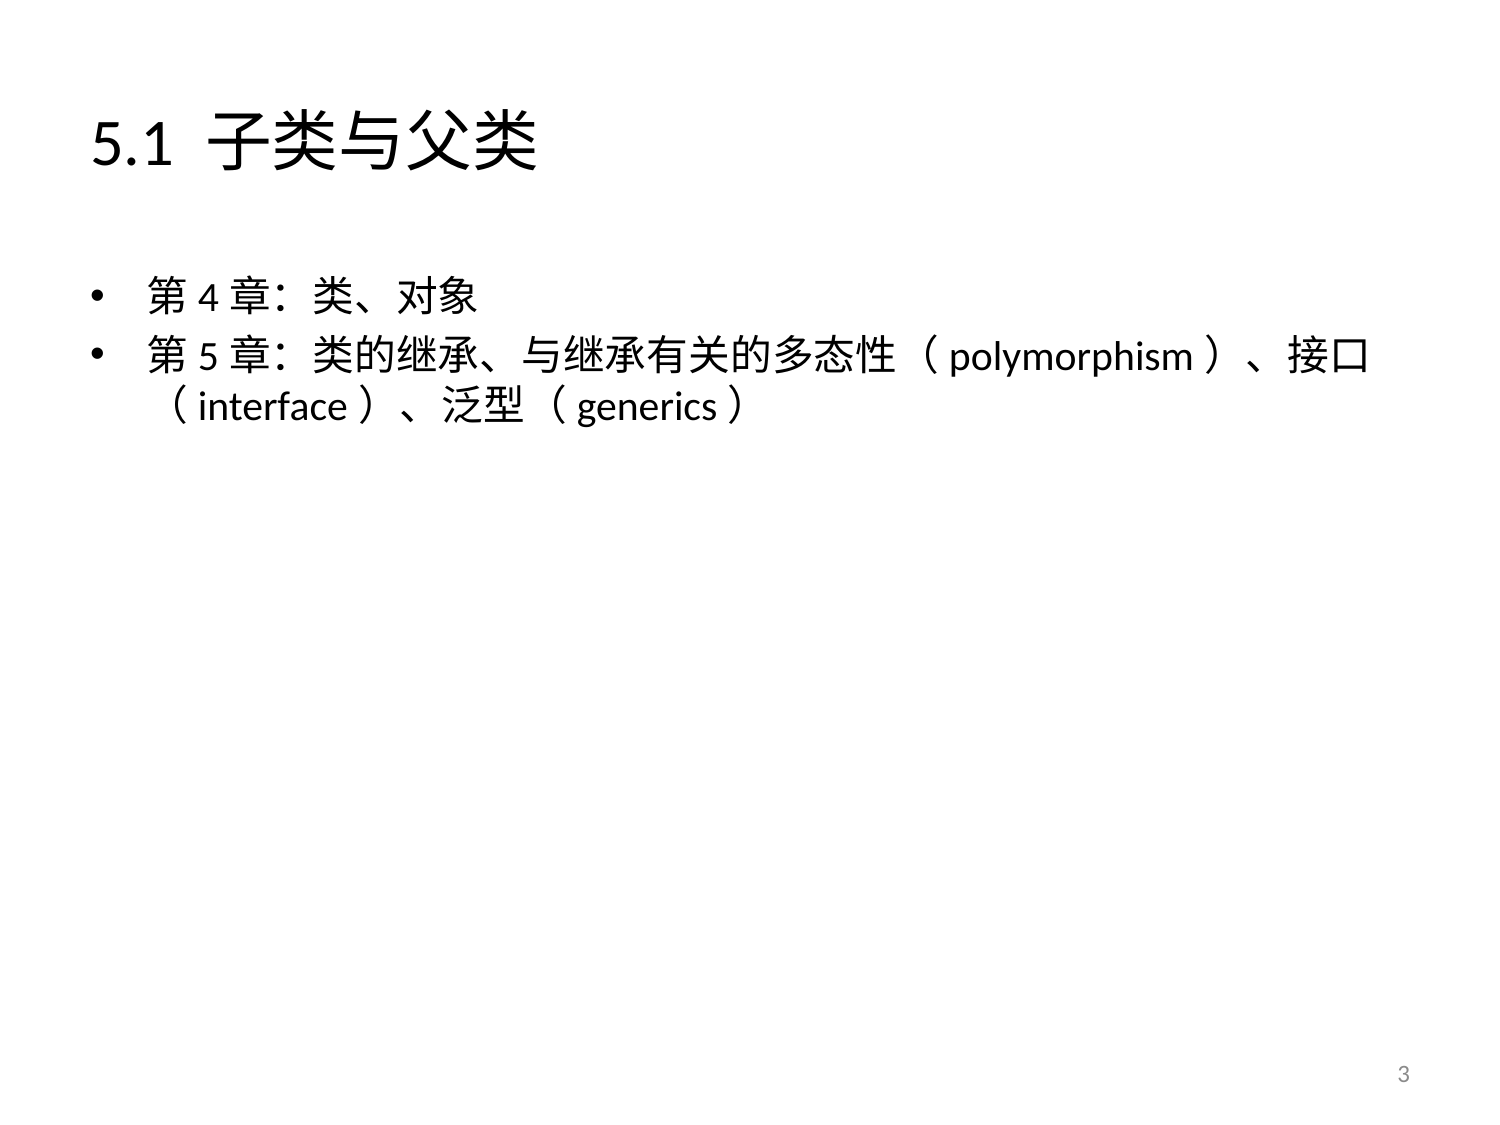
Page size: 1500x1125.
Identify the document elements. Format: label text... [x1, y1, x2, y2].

slide_number 3 [1074, 1042, 1425, 1103]
list 第4章：类、对象 第5章：类的继承、与继承有关的多态性（polymorphism）、接口（interface）、泛型（generics） [75, 262, 1425, 1005]
title 5.1 子类与父类 [75, 45, 1425, 233]
